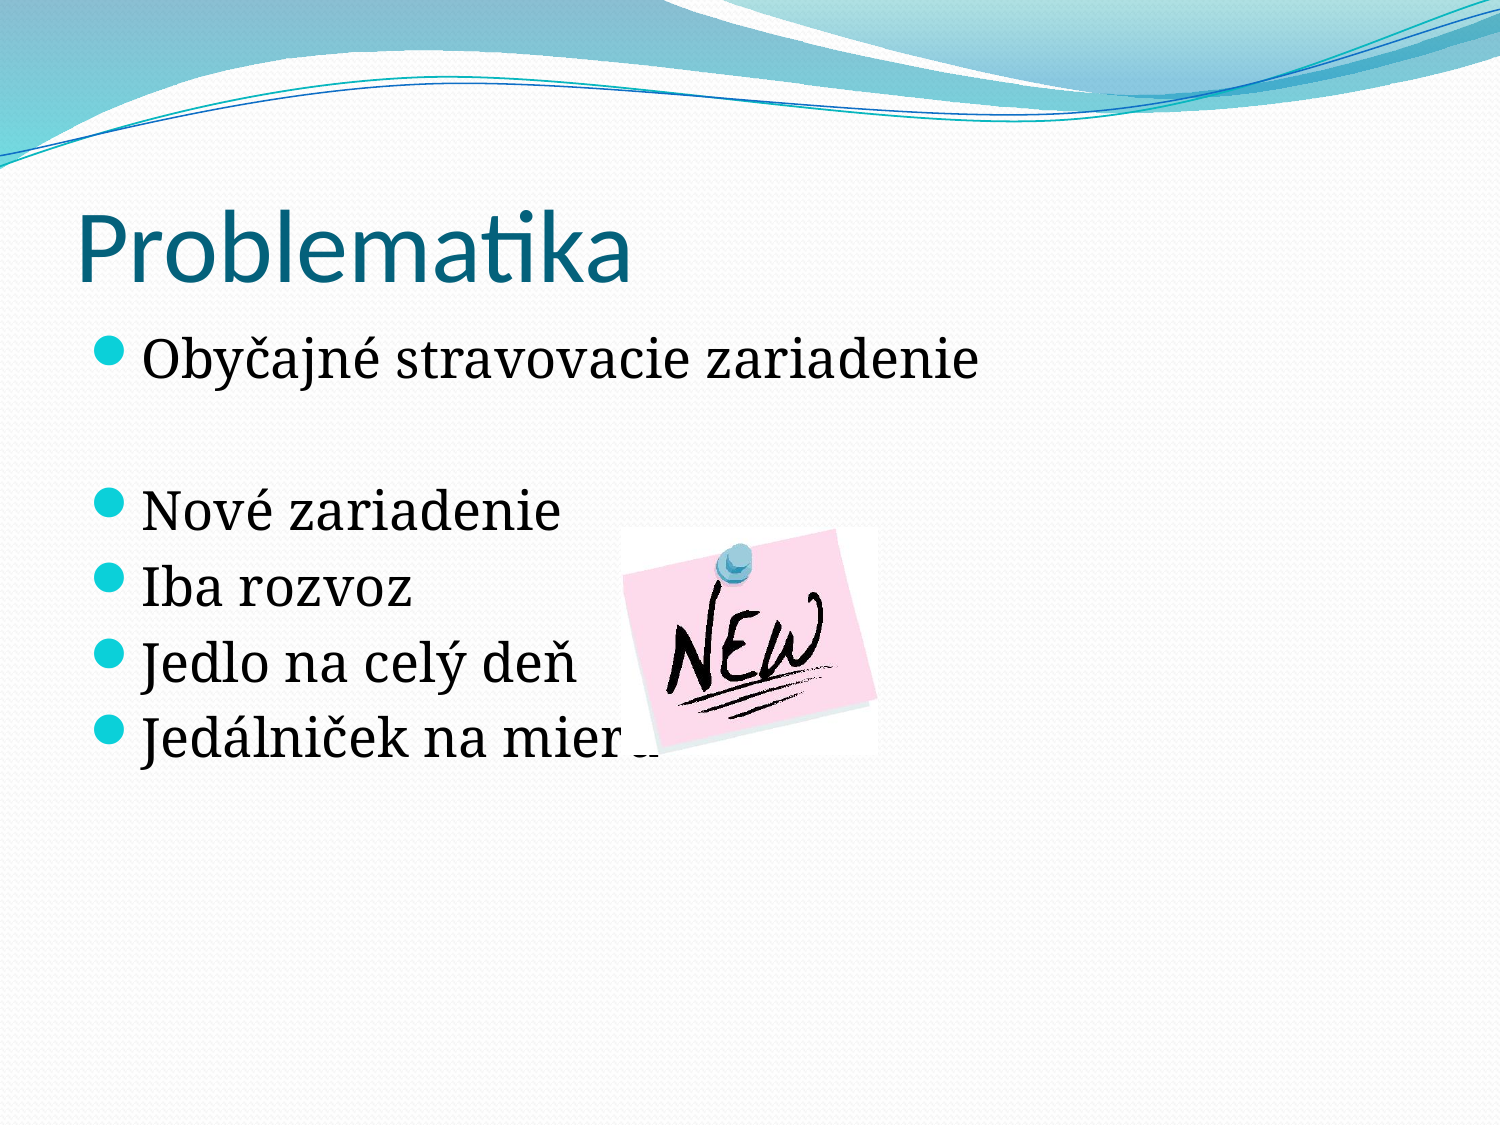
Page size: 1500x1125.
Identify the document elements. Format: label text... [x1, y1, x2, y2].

picture [620, 527, 878, 755]
title Problematika [75, 115, 1425, 303]
list Obyčajné stravovacie zariadenie Nové zariadenie Iba rozvoz Jedlo na celý deň Jedálniček na mieru [75, 317, 1425, 1038]
